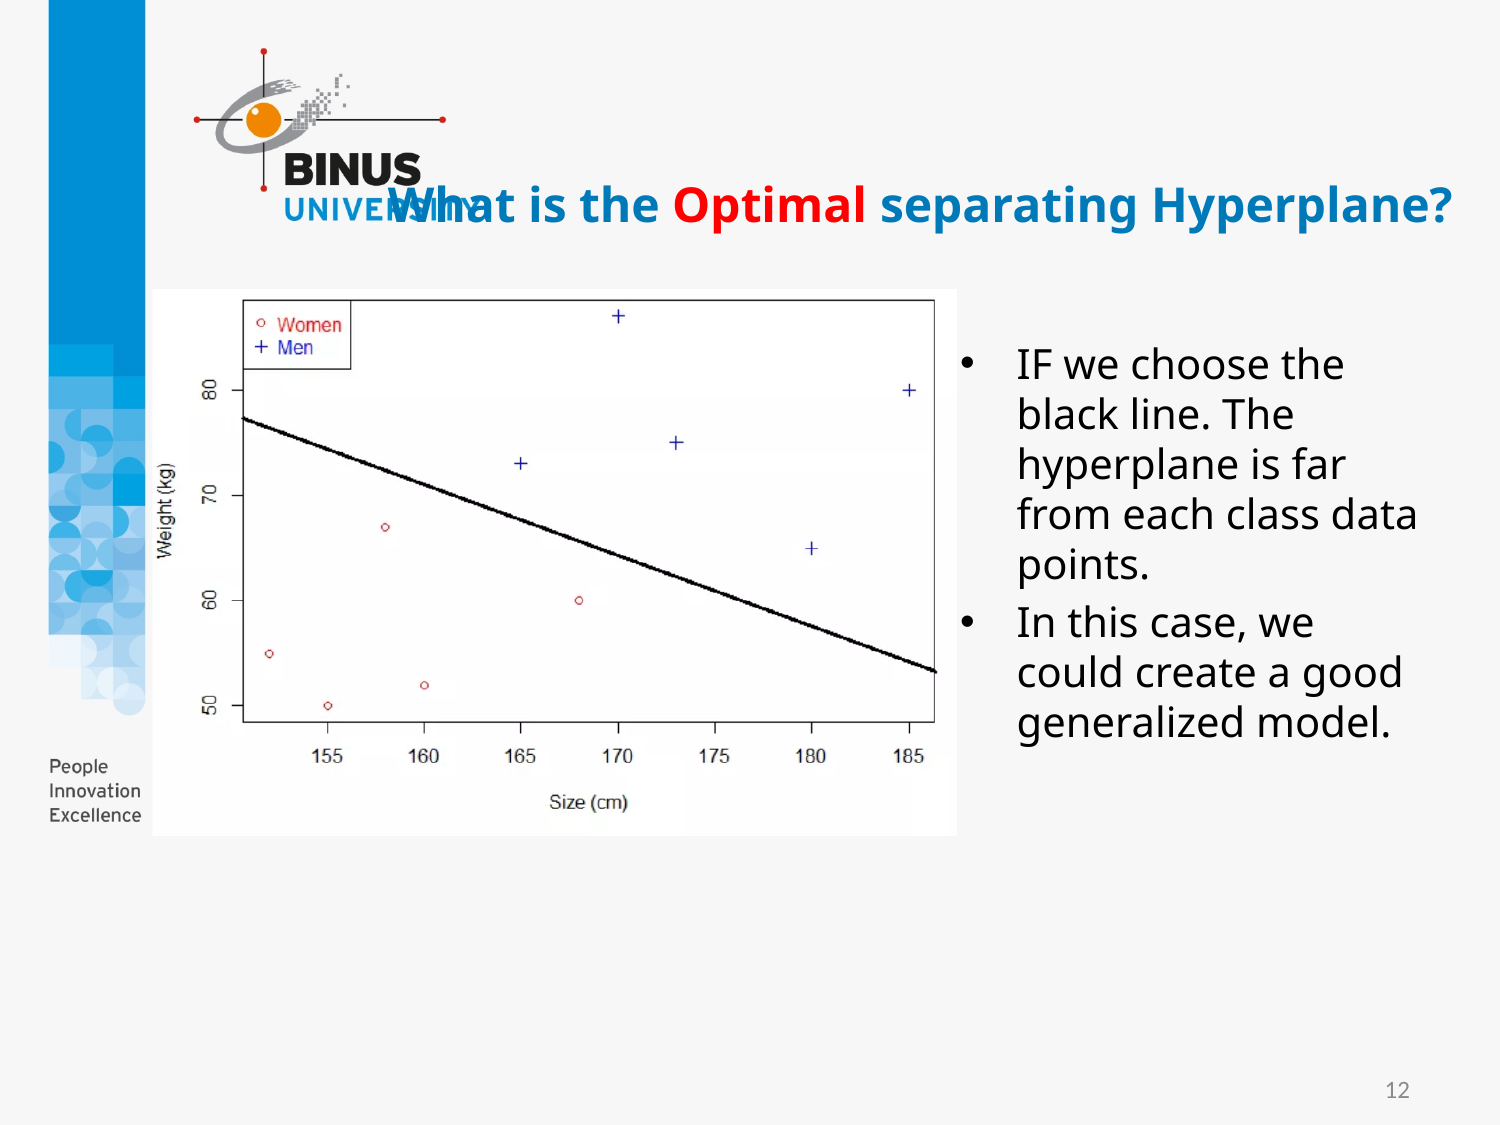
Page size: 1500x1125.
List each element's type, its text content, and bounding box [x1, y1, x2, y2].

title What is the Optimal separating Hyperplane? [301, 151, 1500, 257]
list IF we choose the black line. The hyperplane is far from each class data points. In this case, we could create a good generalized model. [945, 329, 1436, 1062]
slide_number 12 [1074, 1062, 1425, 1119]
picture [0, 0, 1500, 845]
